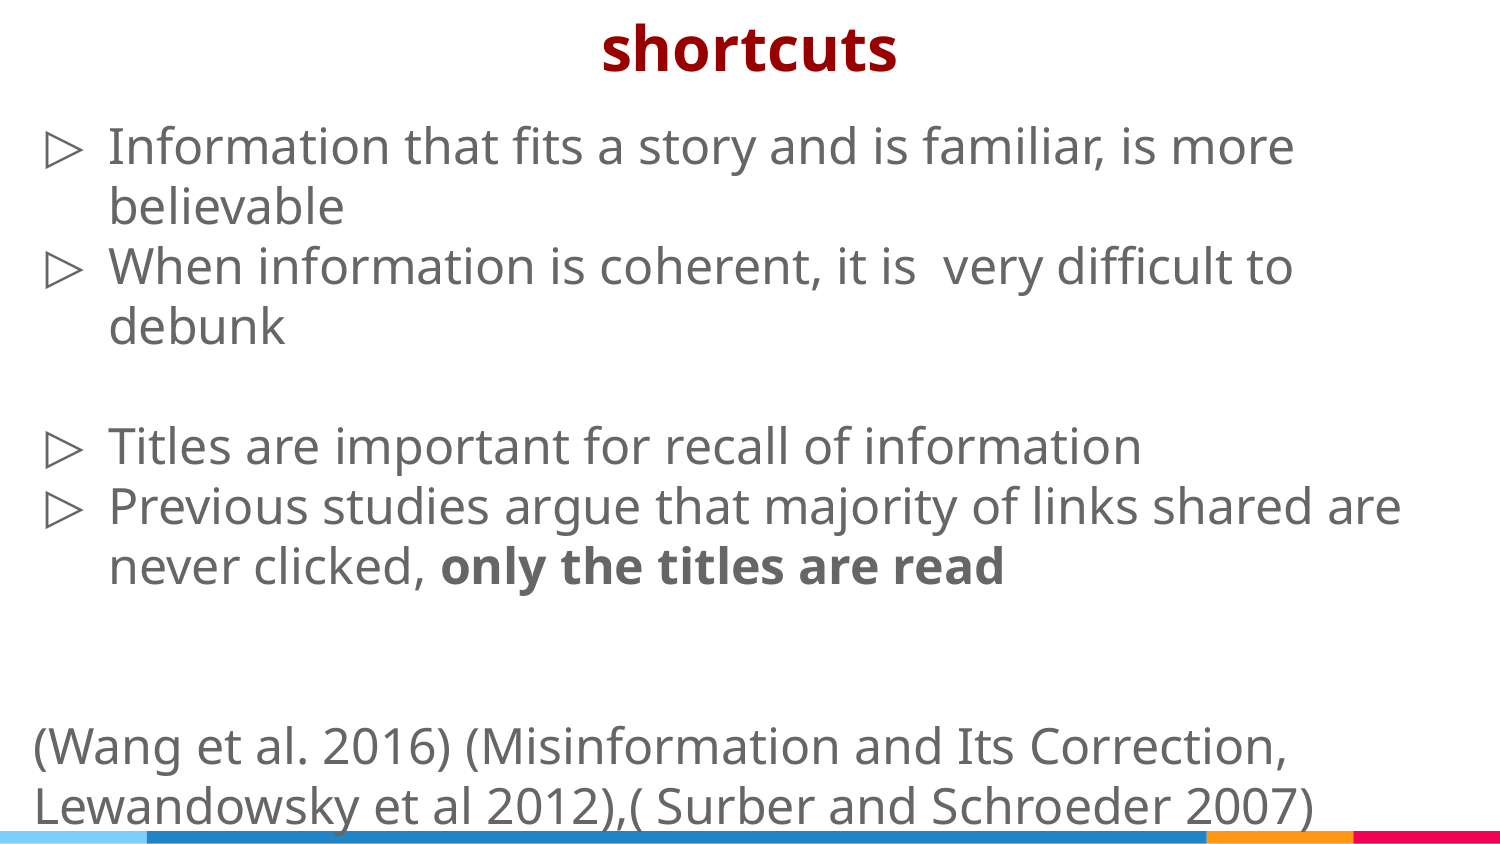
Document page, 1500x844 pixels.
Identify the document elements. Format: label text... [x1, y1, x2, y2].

title Misinformation is often assessed with shortcuts [0, 0, 1500, 100]
list Information that fits a story and is familiar, is more believable When information is coherent, it is very difficult to debunk Titles are important for recall of information Previous studies argue that majority of links shared are never clicked, only the titles are read (Wang et al. 2016) (Misinformation and Its Correction, Lewandowsky et al 2012),( Surber and Schroeder 2007) [18, 99, 1476, 808]
